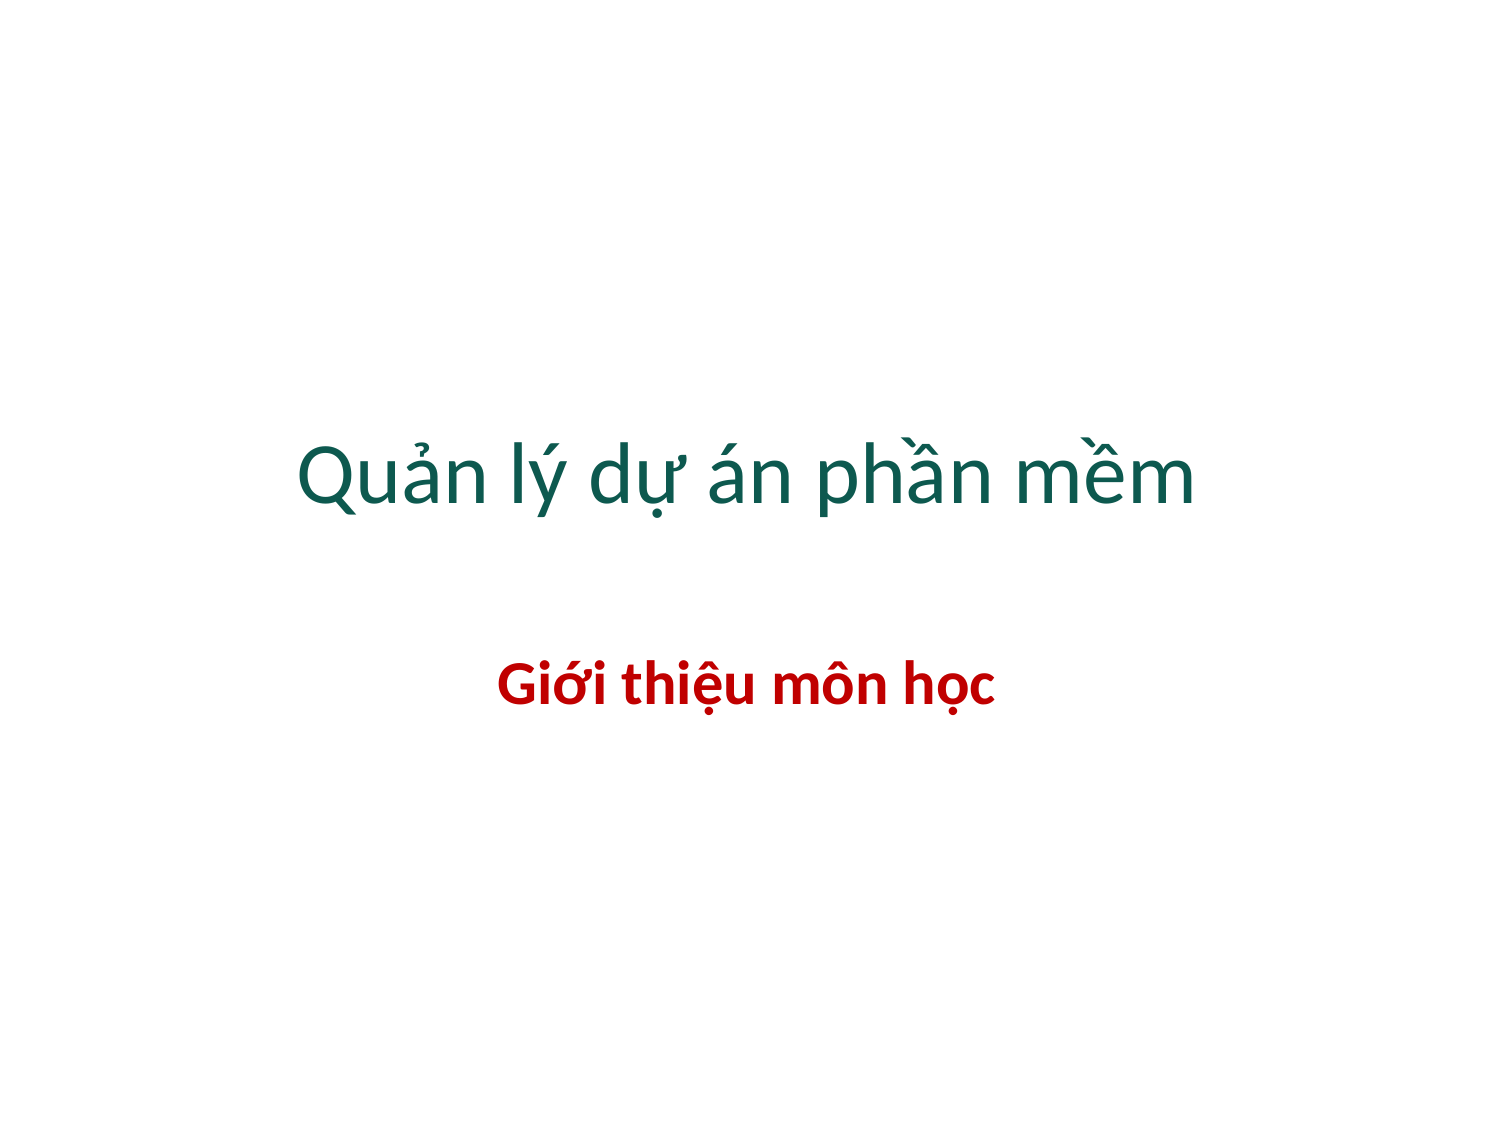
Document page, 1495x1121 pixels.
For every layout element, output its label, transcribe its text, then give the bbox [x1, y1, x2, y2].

subtitle Giới thiệu môn học [223, 634, 1271, 922]
title Quản lý dự án phần mềm [111, 347, 1383, 589]
